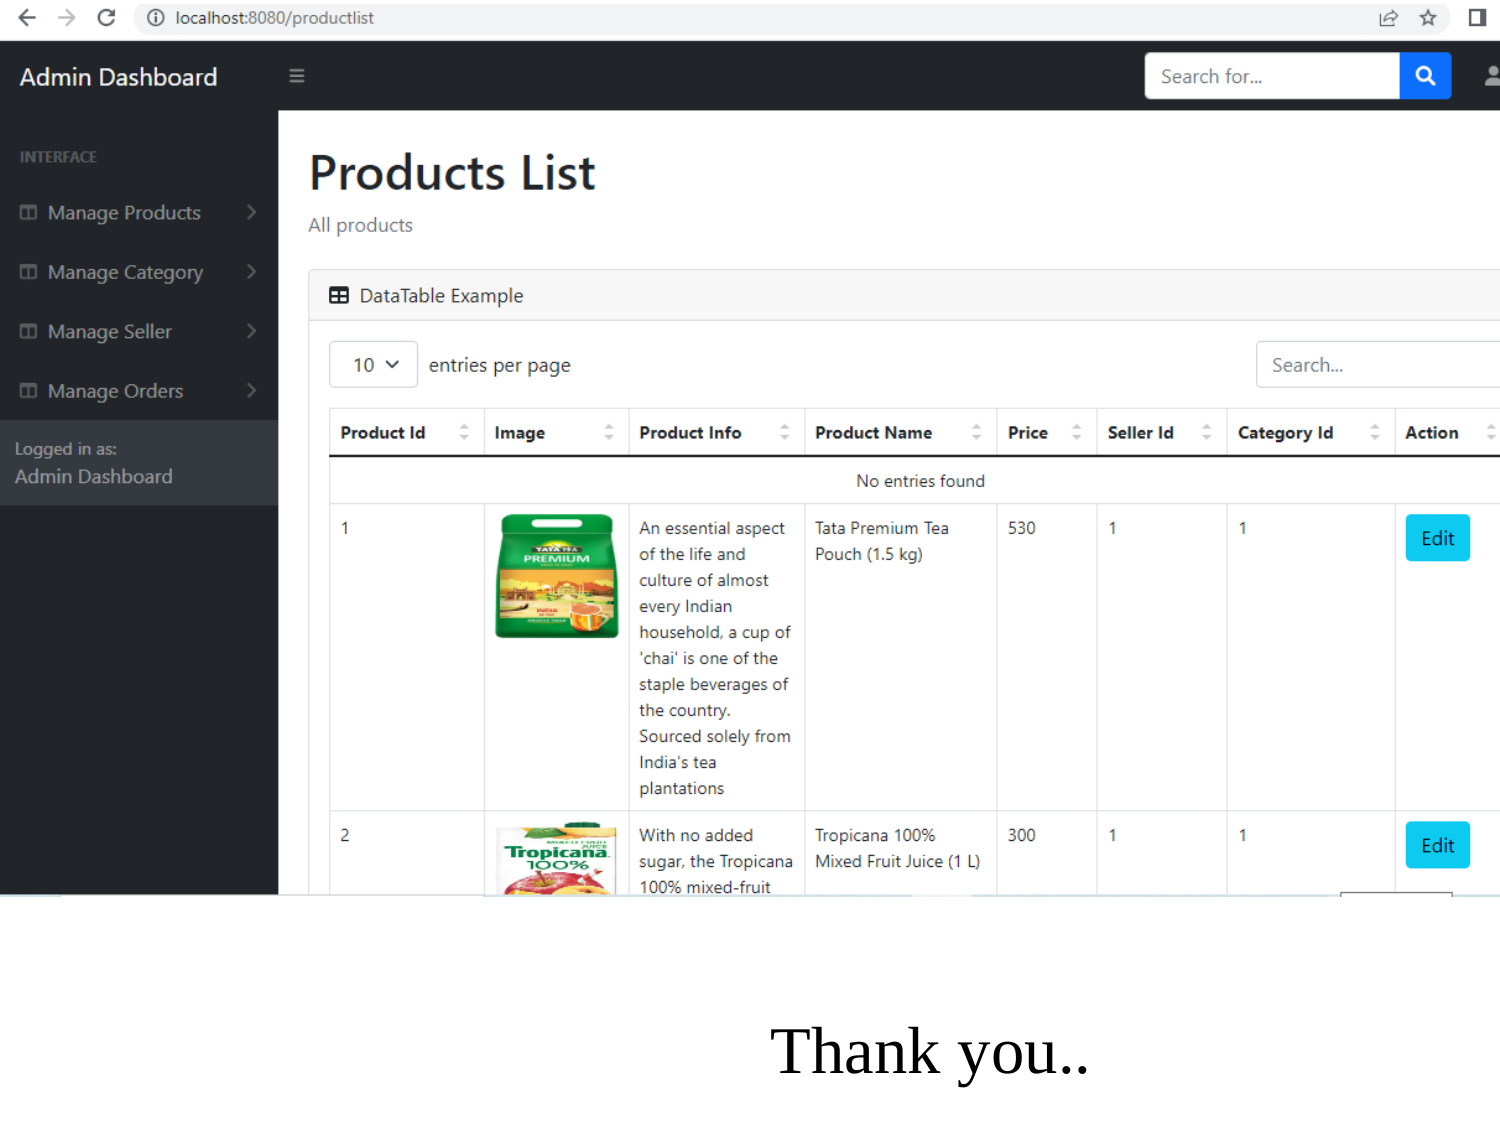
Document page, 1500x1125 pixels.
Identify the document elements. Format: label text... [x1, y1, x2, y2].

picture [0, 4, 1500, 897]
text_box Thank you.. [755, 999, 1494, 1095]
